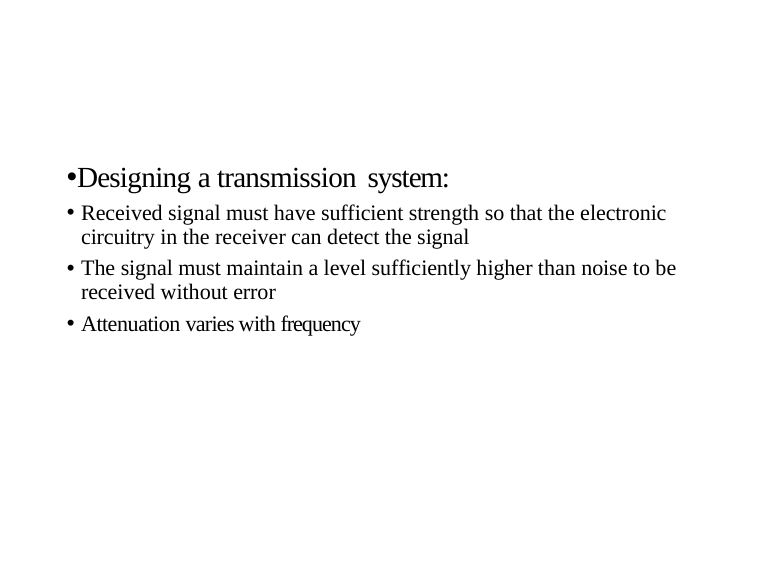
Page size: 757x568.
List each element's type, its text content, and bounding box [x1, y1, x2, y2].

list Designing a transmission system: Received signal must have sufficient strength so that the electronic circuitry in the receiver can detect the signal The signal must maintain a level sufficiently higher than noise to be received without error Attenuation varies with frequency [51, 151, 705, 512]
